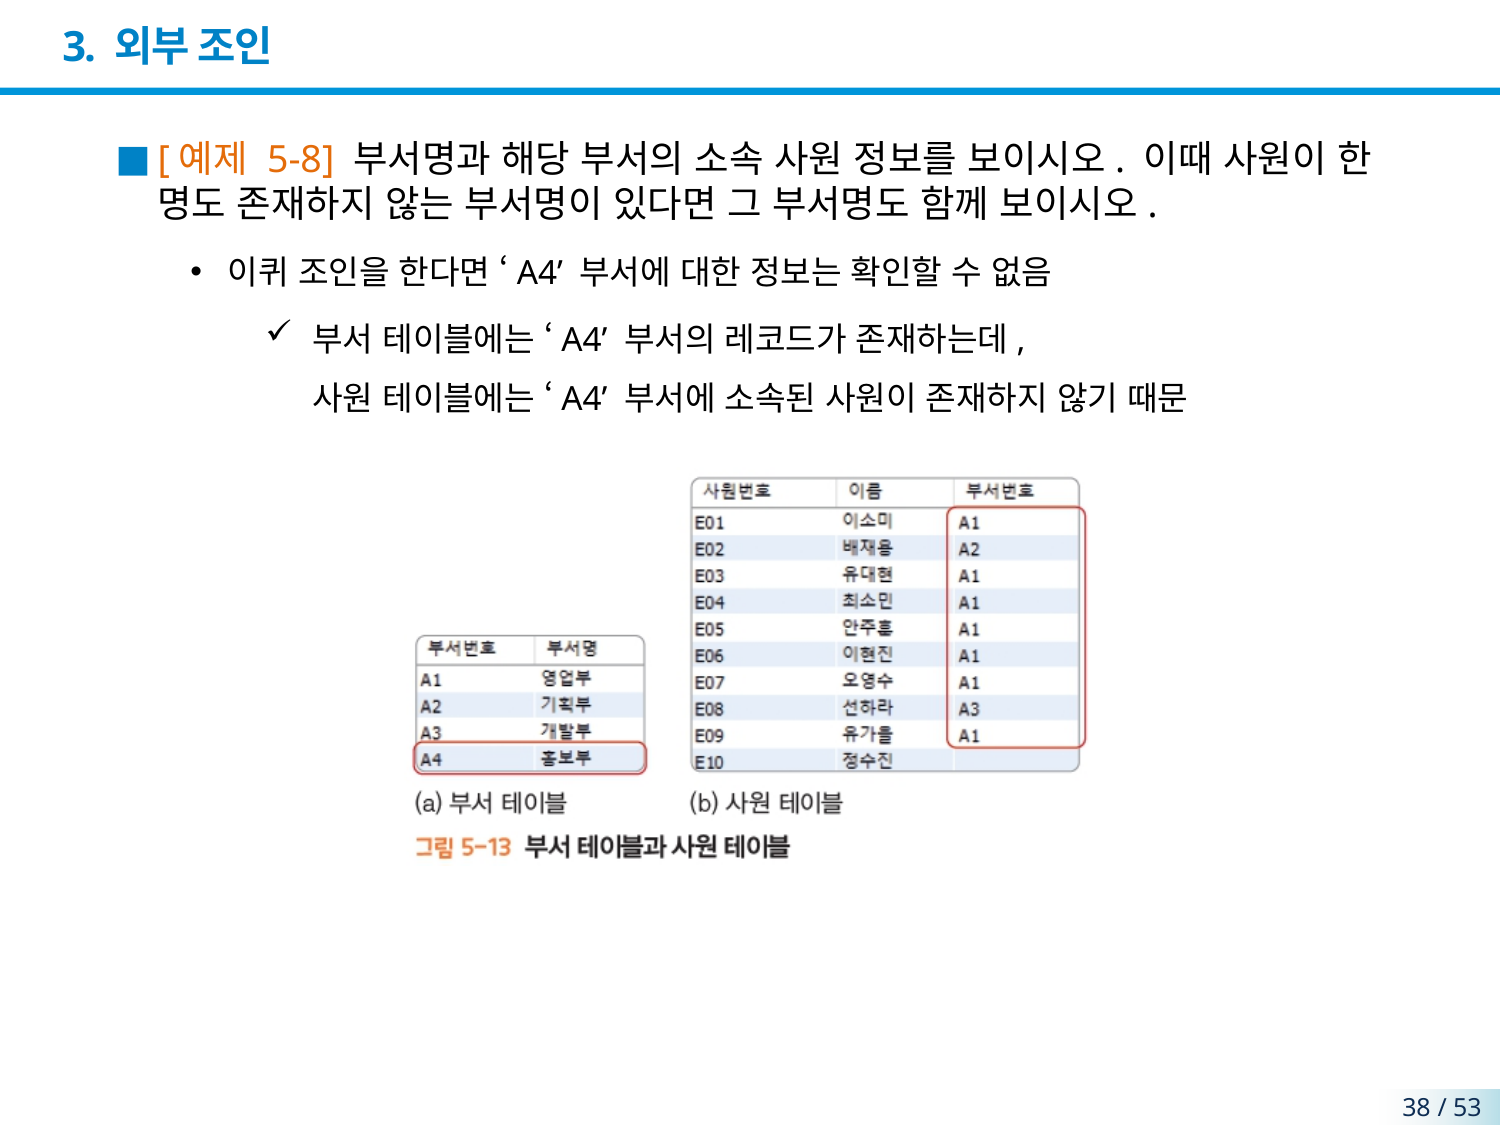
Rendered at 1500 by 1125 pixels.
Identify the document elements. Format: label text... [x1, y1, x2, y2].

picture [404, 467, 1096, 866]
title 3. 외부 조인 [47, 5, 1325, 84]
list [예제 5-8] 부서명과 해당 부서의 소속 사원 정보를 보이시오. 이때 사원이 한 명도 존재하지 않는 부서명이 있다면 그 부서명도 함께 보이시오. 이퀴 조인을 한다면 ‘A4’ 부서에 대한 정보는 확인할 수 없음 부서 테이블에는 ‘A4’ 부서의 레코드가 존재하는데, 사원 테이블에는 ‘A4’ 부서에 소속된 사원이 존재하지 않기 때문 [100, 127, 1459, 1050]
